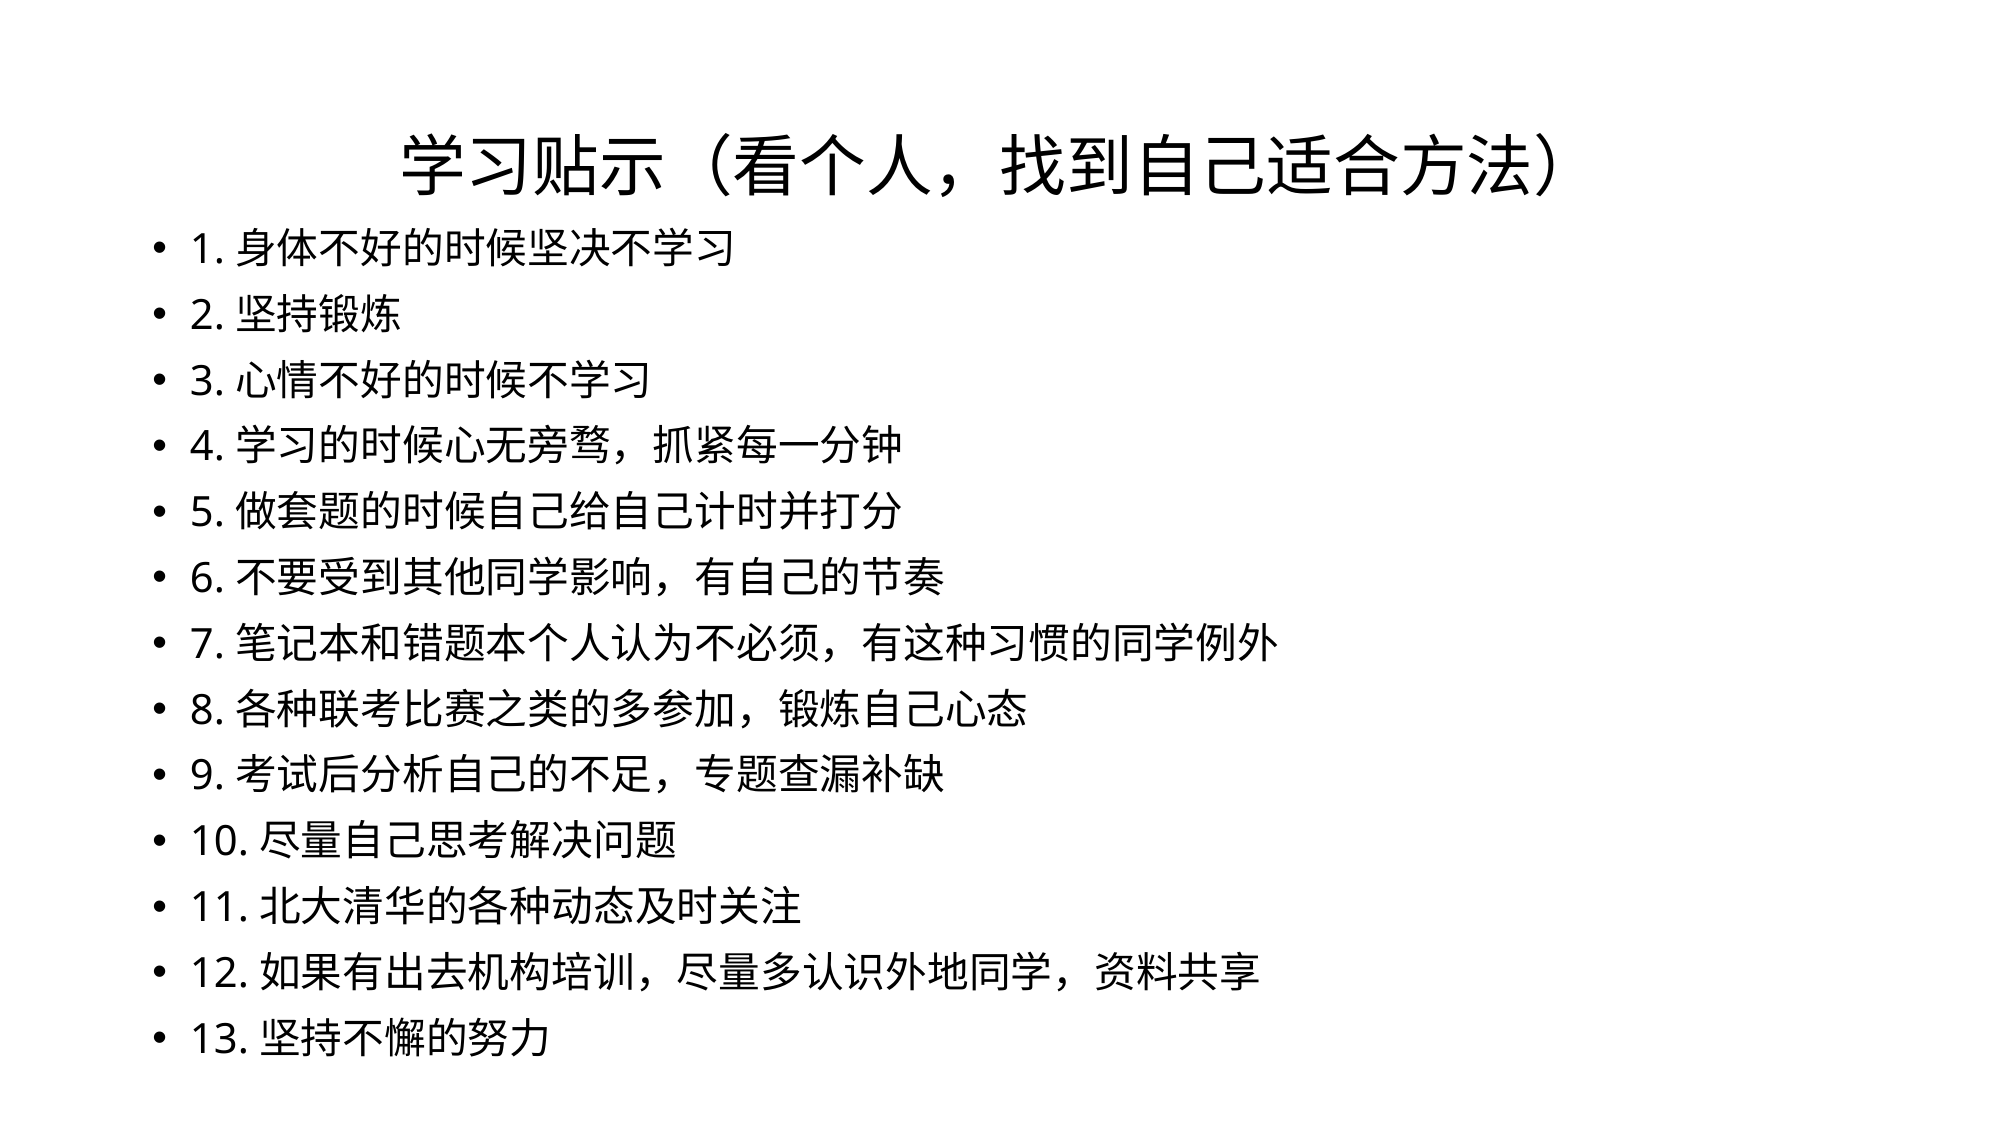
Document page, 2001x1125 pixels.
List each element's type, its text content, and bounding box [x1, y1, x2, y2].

list 1.身体不好的时候坚决不学习 2.坚持锻炼 3.心情不好的时候不学习 4.学习的时候心无旁骛，抓紧每一分钟 5.做套题的时候自己给自己计时并打分 6.不要受到其他同学影响，有自己的节奏 7.笔记本和错题本个人认为不必须，有这种习惯的同学例外 8.各种联考比赛之类的多参加，锻炼自己心态 9.考试后分析自己的不足，专题查漏补缺 10.尽量自己思考解决问题 11.北大清华的各种动态及时关注 12.如果有出去机构培训，尽量多认识外地同学，资料共享 13.坚持不懈的努力 [137, 219, 1863, 934]
title 学习贴示（看个人，找到自己适合方法） [137, 59, 1863, 219]
